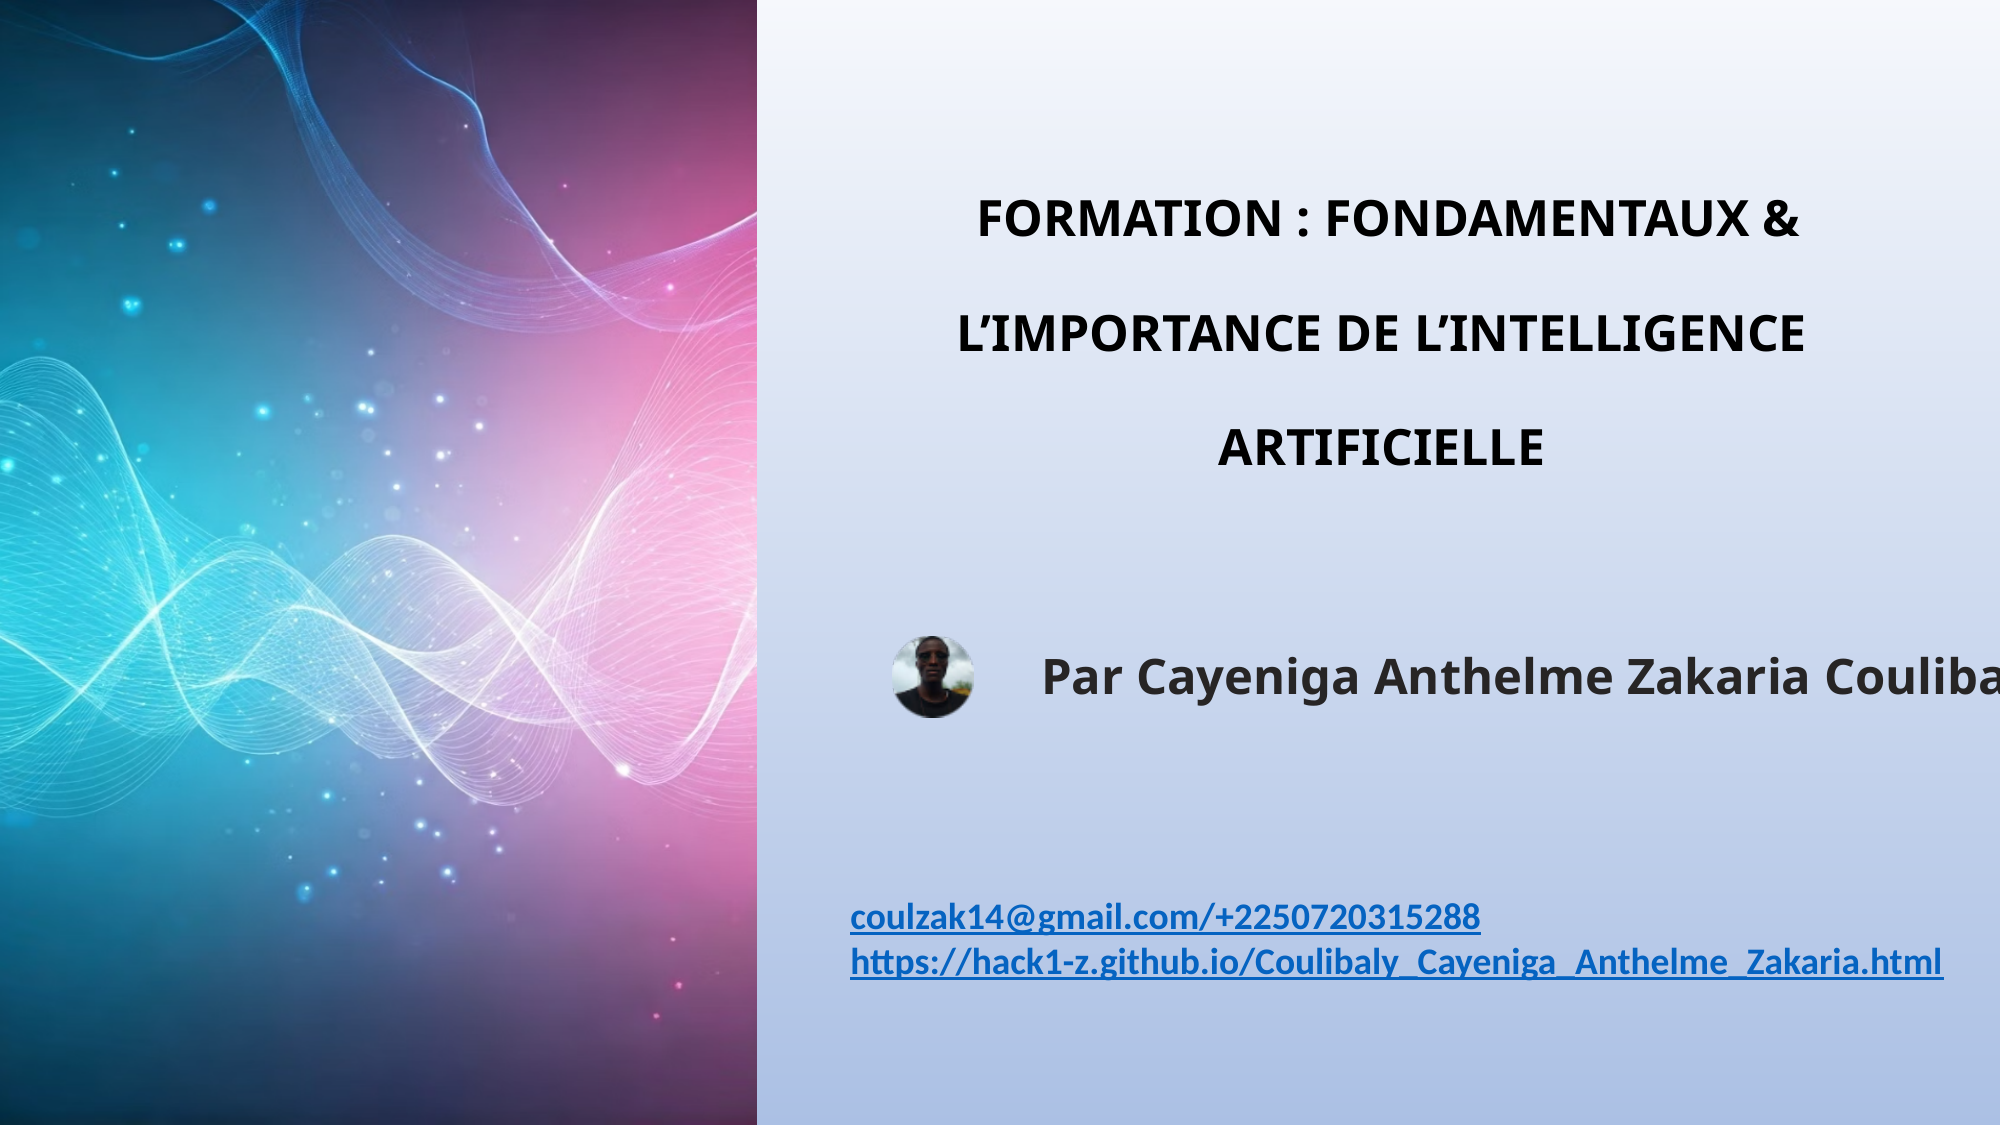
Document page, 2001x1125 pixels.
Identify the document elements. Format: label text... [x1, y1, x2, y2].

text_box coulzak14@gmail.com/+2250720315288 https://hack1-z.github.io/Coulibaly_Cayeniga_Anthelme_Zakaria.html [835, 884, 1978, 1035]
picture [0, 0, 757, 1125]
picture [892, 636, 974, 718]
text_box Par Cayeniga Anthelme Zakaria Coulibaly [1041, 636, 1929, 706]
text_box FORMATION : FONDAMENTAUX & L’IMPORTANCE DE L’INTELLIGENCE ARTIFICIELLE [786, 124, 1978, 483]
